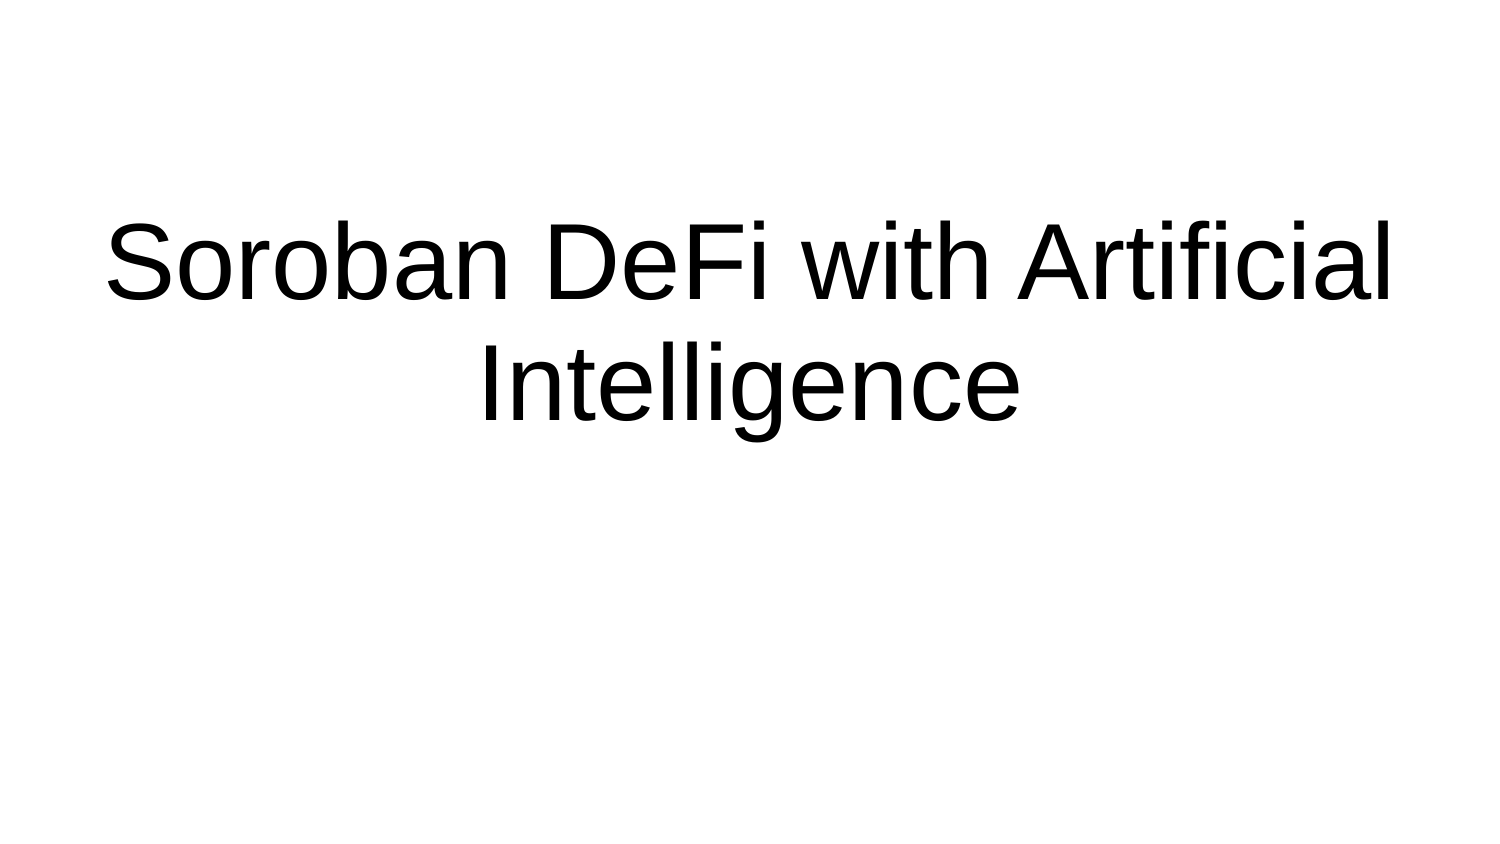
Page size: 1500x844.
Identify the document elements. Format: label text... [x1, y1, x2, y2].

title Soroban DeFi with Artificial Intelligence [51, 122, 1449, 459]
